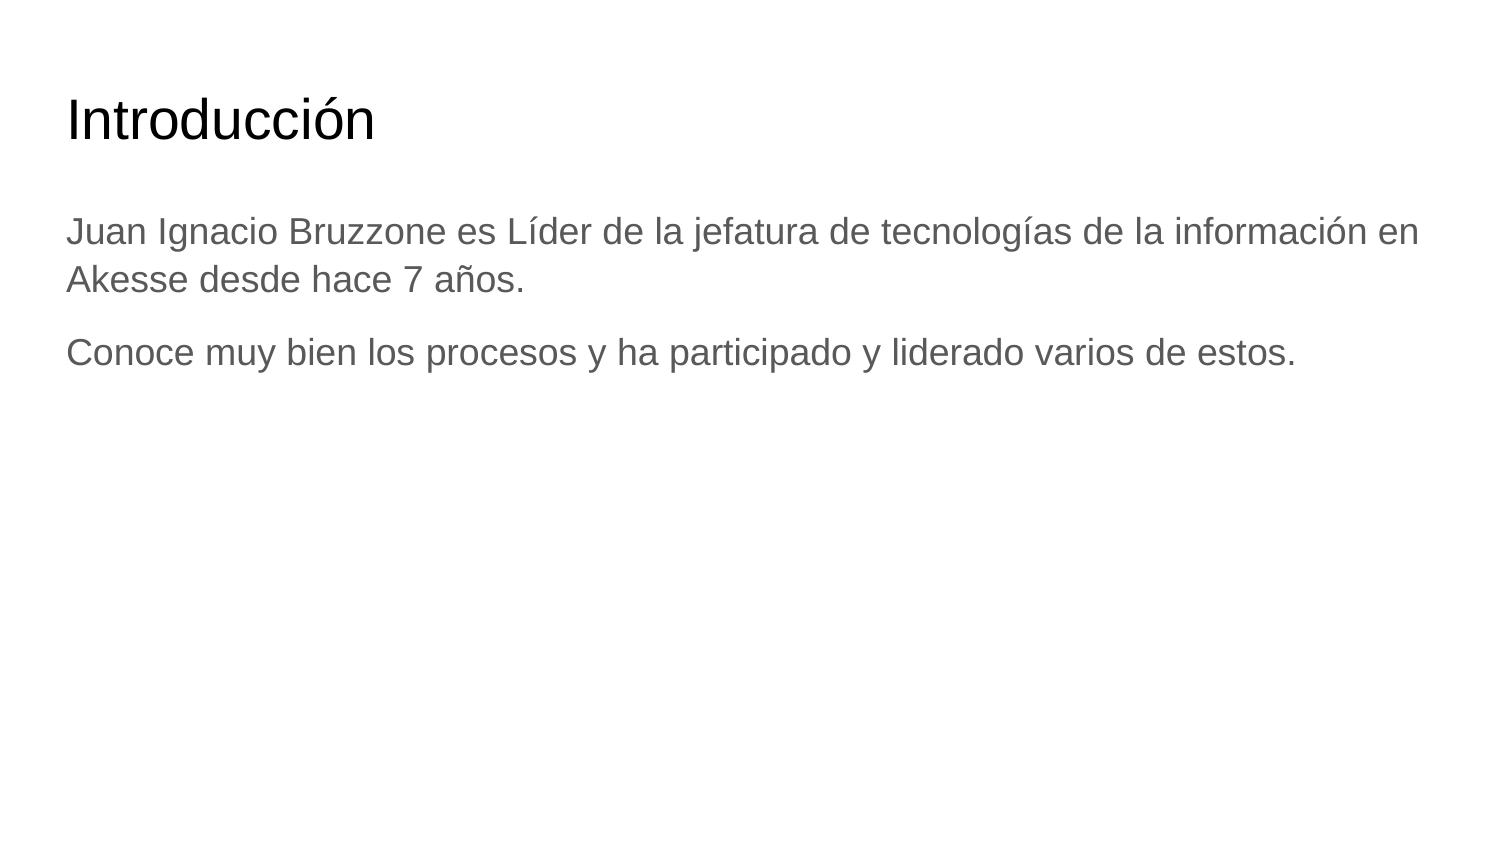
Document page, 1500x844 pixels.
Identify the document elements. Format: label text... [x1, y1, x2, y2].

title Introducción [51, 72, 1449, 167]
list Juan Ignacio Bruzzone es Líder de la jefatura de tecnologías de la información en Akesse desde hace 7 años. Conoce muy bien los procesos y ha participado y liderado varios de estos. [51, 189, 1449, 750]
